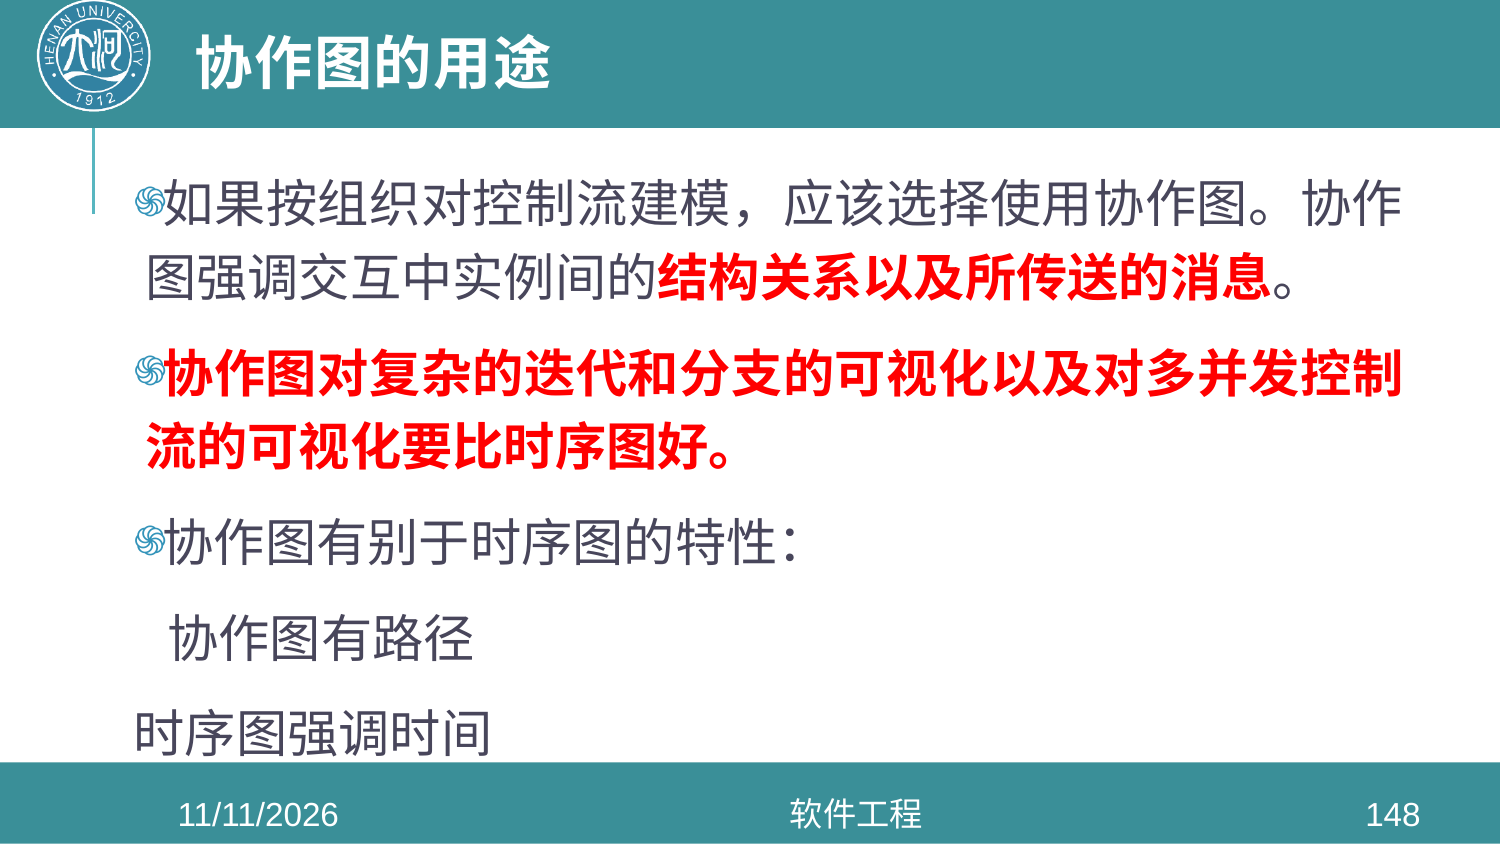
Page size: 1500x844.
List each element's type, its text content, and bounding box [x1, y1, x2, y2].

footer 软件工程 [391, 796, 1322, 830]
slide_number 148 [1333, 796, 1454, 830]
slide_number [126, 796, 391, 830]
list 如果按组织对控制流建模，应该选择使用协作图。协作图强调交互中实例间的结构关系以及所传送的消息。 协作图对复杂的迭代和分支的可视化以及对多并发控制流的可视化要比时序图好。 协作图有别于时序图的特性： 协作图有路径 时序图强调时间 [126, 151, 1411, 777]
title 协作图的用途 [179, 0, 1454, 136]
